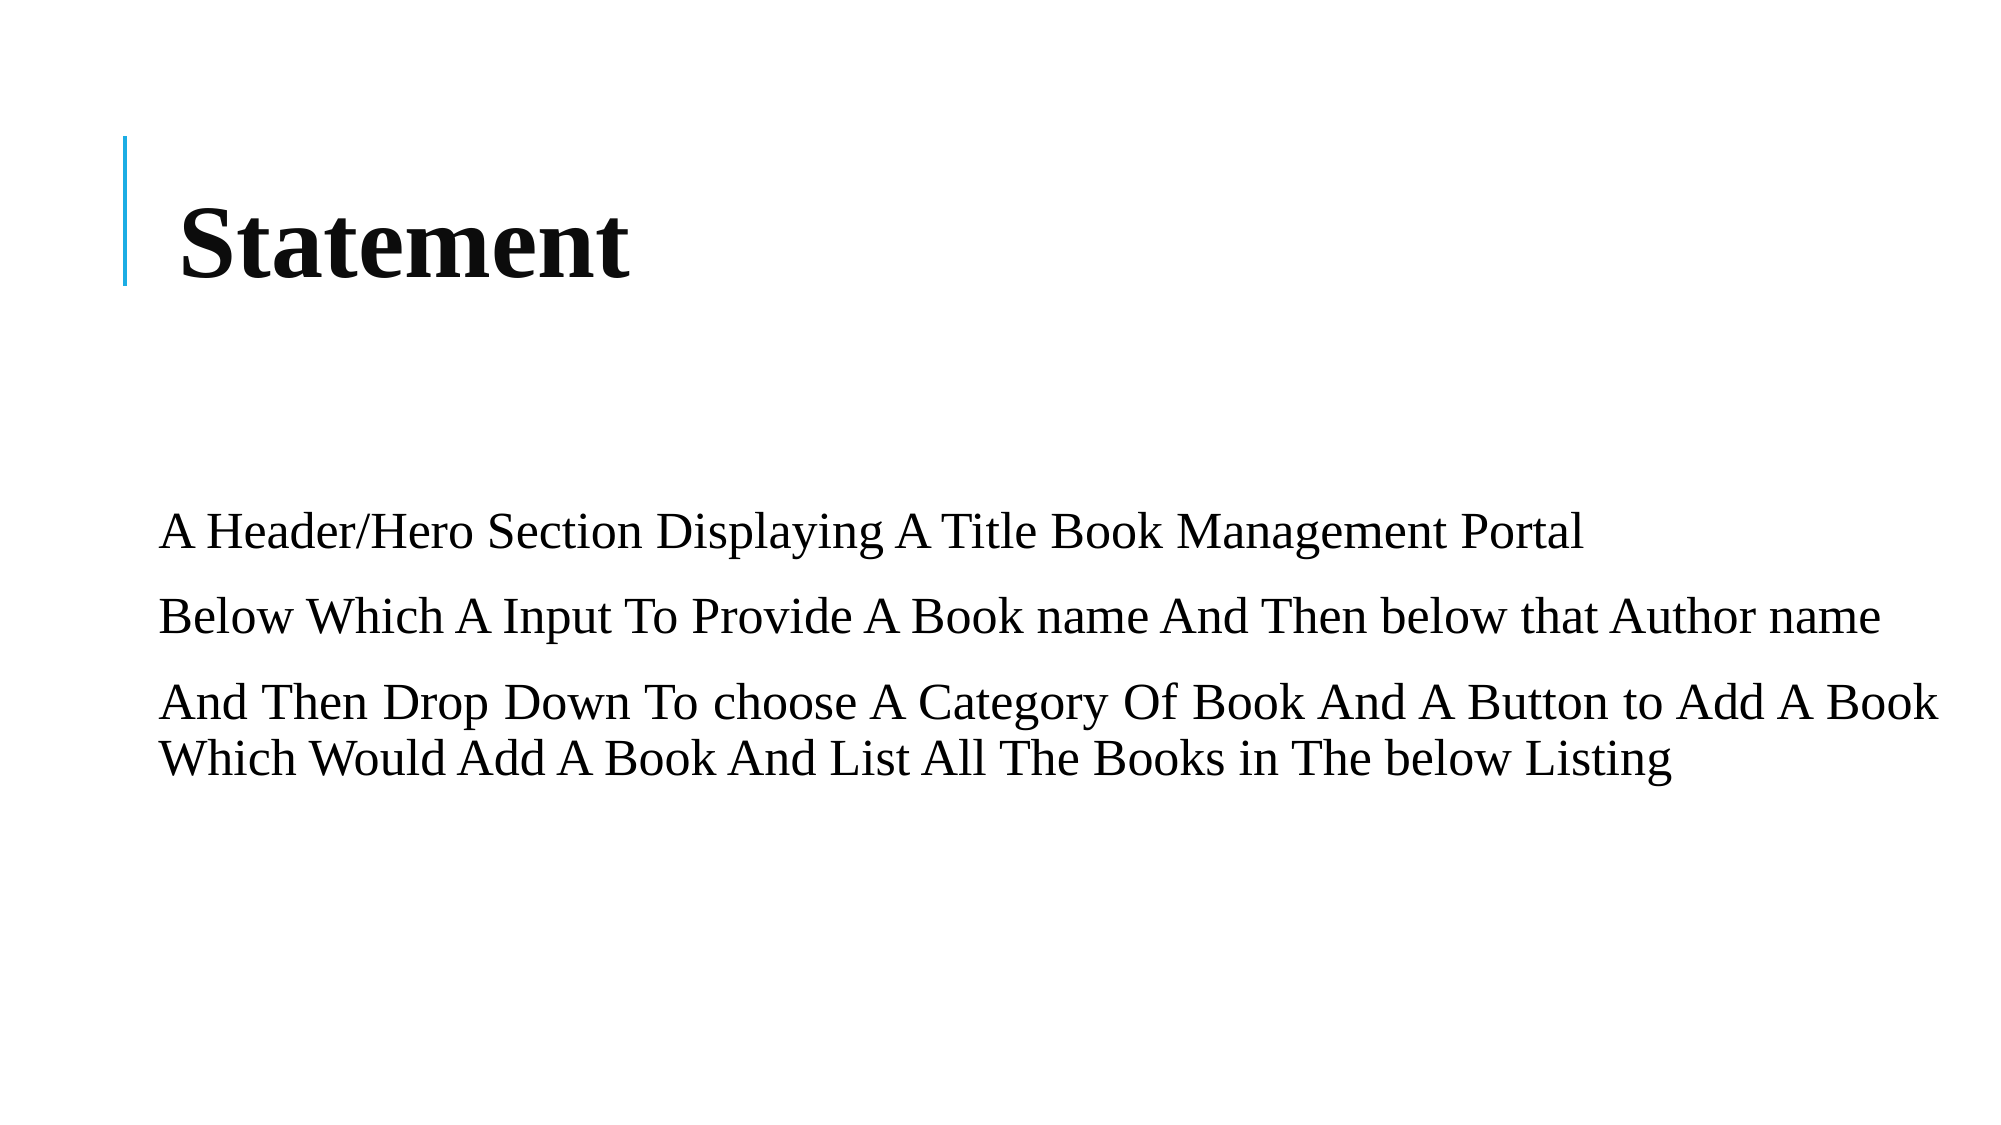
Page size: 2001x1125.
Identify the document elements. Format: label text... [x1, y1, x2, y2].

title Statement [163, 124, 1759, 370]
text_box A Header/Hero Section Displaying A Title Book Management Portal Below Which A Input To Provide A Book name And Then below that Author name And Then Drop Down To choose A Category Of Book And A Button to Add A Book Which Would Add A Book And List All The Books in The below Listing [128, 404, 1955, 853]
